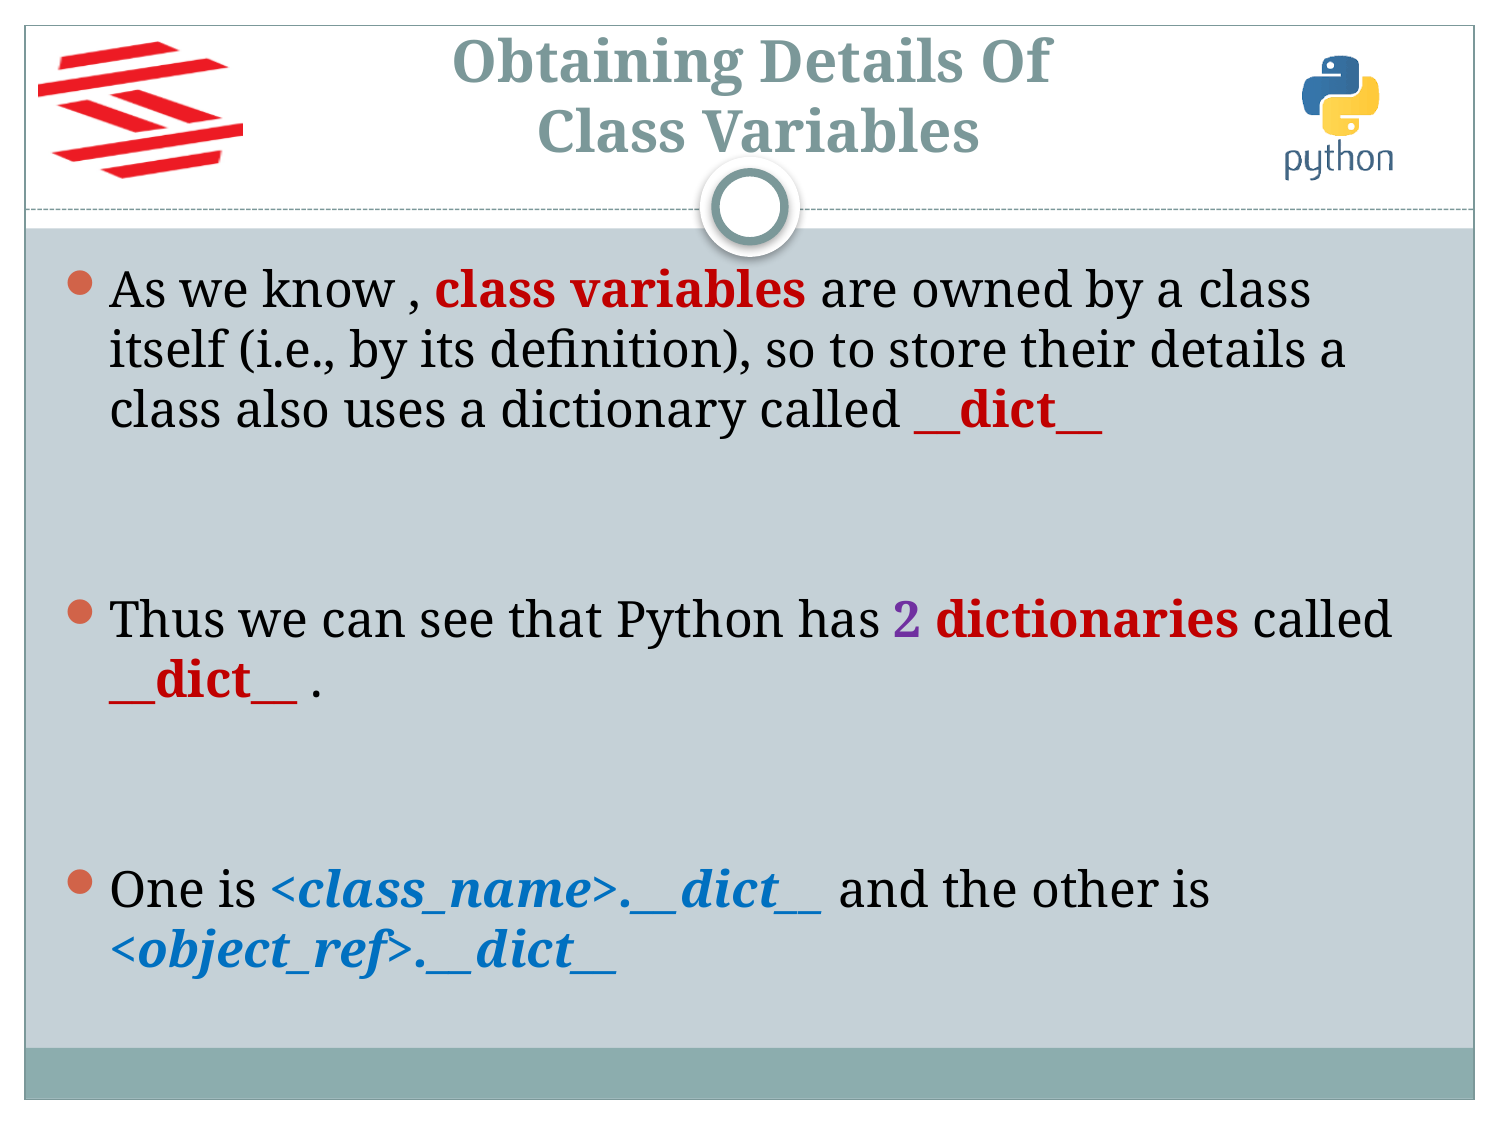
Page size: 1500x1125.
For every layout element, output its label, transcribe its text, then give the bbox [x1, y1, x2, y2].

title Obtaining Details Of Class Variables [248, 46, 1459, 172]
list As we know , class variables are owned by a class itself (i.e., by its definition), so to store their details a class also uses a dictionary called __dict__ Thus we can see that Python has 2 dictionaries called __dict__ . One is <class_name>.__dict__ and the other is <object_ref>.__dict__ [49, 250, 1445, 1047]
picture [37, 40, 243, 185]
picture [1206, 53, 1471, 186]
